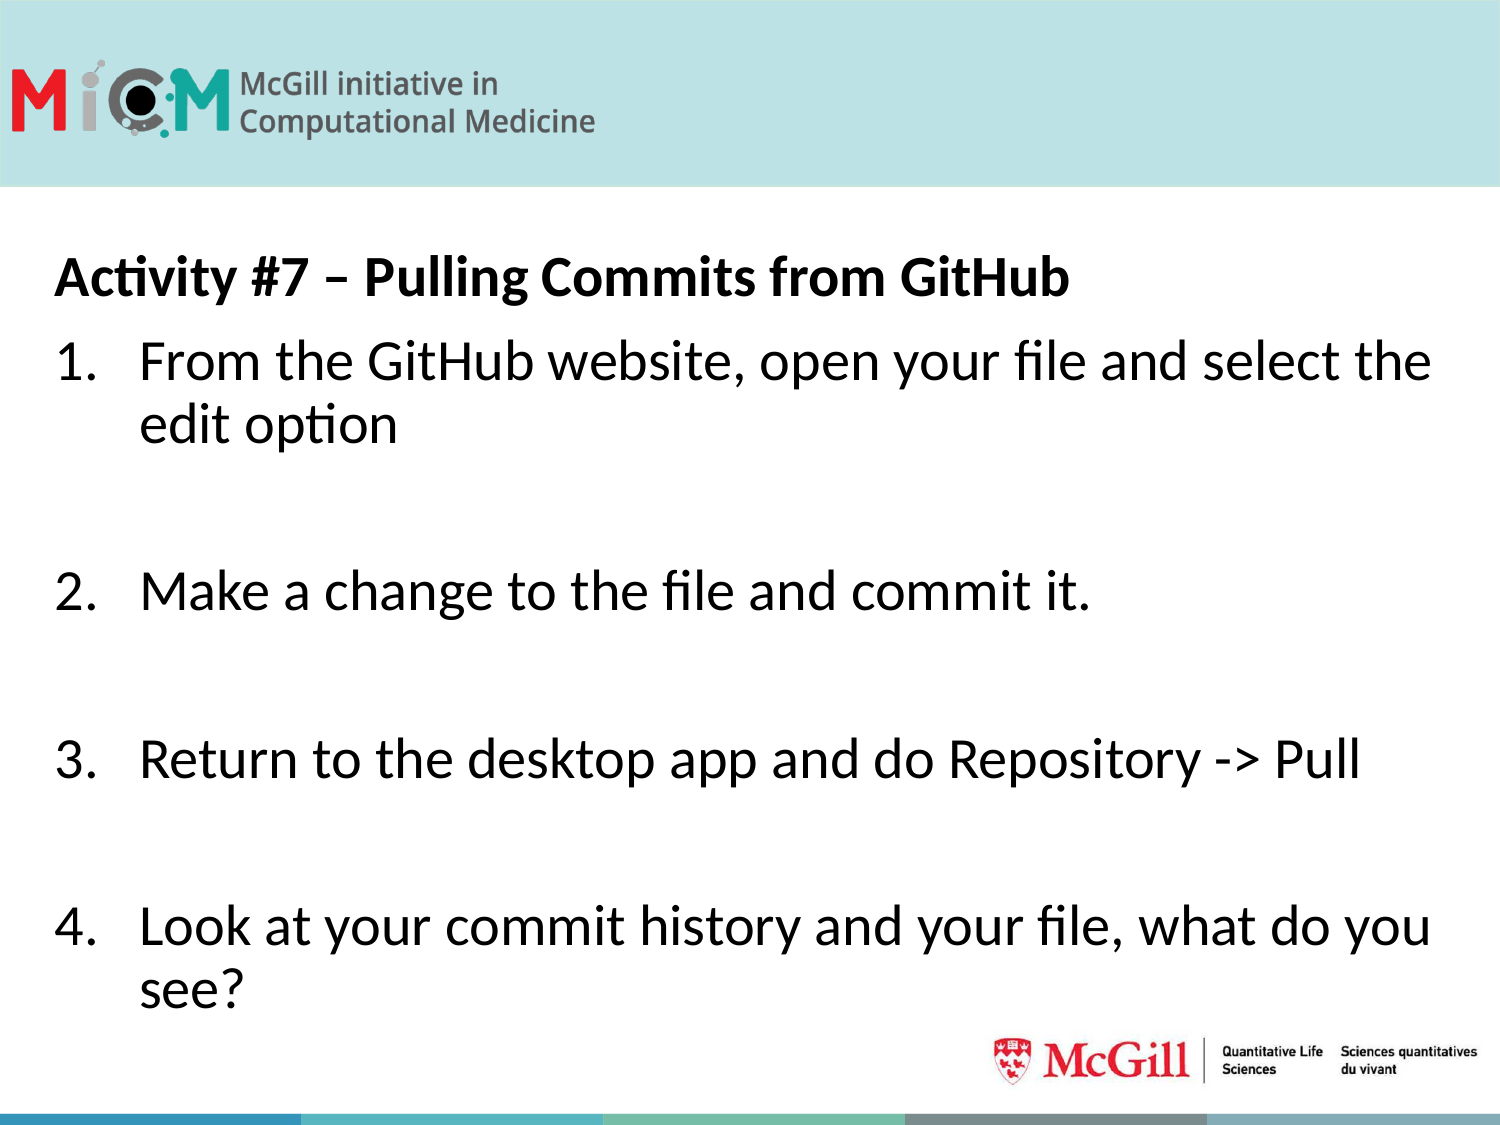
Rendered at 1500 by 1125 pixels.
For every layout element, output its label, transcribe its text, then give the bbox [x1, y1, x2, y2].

picture [970, 1015, 1500, 1122]
picture [0, 19, 634, 187]
list Activity #7 – Pulling Commits from GitHub From the GitHub website, open your file and select the edit option Make a change to the file and commit it. Return to the desktop app and do Repository -> Pull Look at your commit history and your file, what do you see? [39, 238, 1461, 1047]
